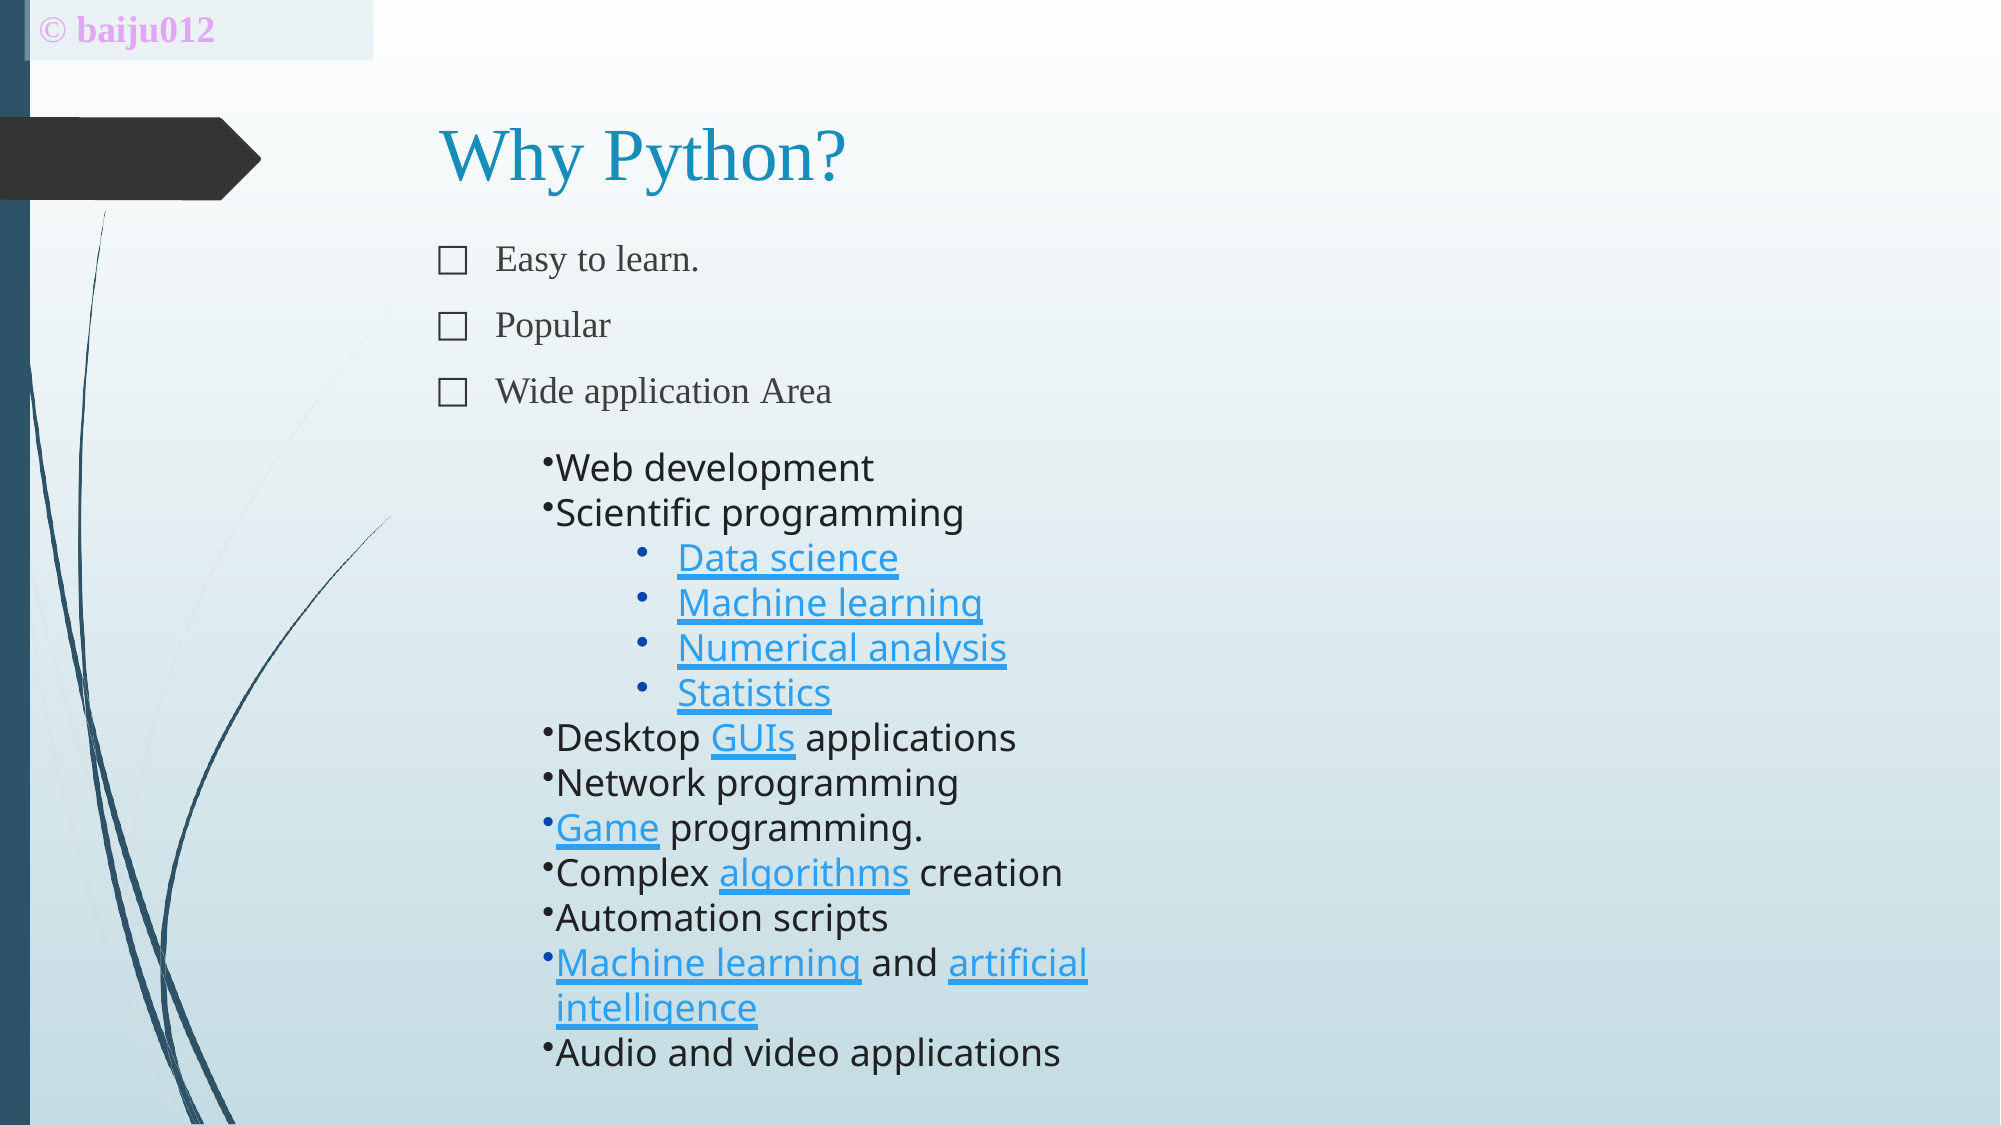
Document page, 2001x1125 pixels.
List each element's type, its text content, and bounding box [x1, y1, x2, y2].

picture [30, 0, 2000, 1125]
text_box Easy to learn. Popular Wide application Area Web development Scientific programming Data science Machine learning Numerical analysis Statistics Desktop GUIs applications Network programming Game programming. Complex algorithms creation Automation scripts Machine learning and artificial intelligence Audio and video applications [432, 210, 1252, 1074]
title © baiju012 [36, 2, 309, 193]
text_box Why Python? [437, 103, 852, 196]
picture [30, 61, 36, 117]
